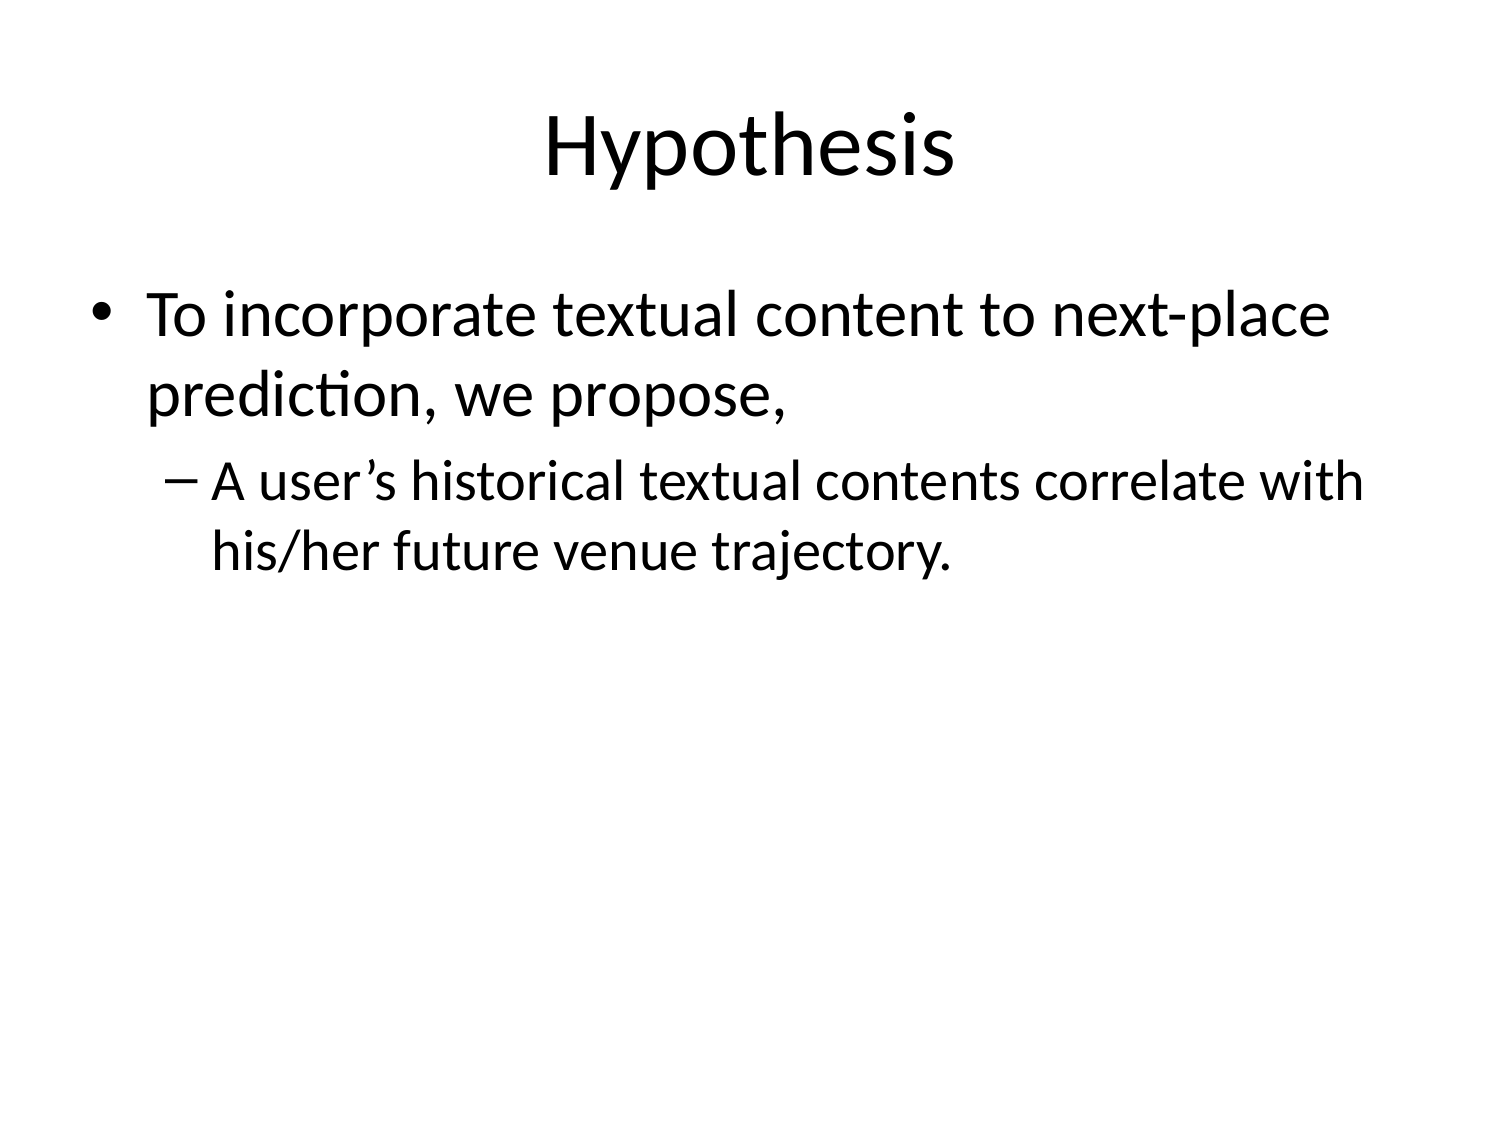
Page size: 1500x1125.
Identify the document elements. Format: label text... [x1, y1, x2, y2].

title Hypothesis [75, 45, 1425, 233]
list To incorporate textual content to next-place prediction, we propose, A user’s historical textual contents correlate with his/her future venue trajectory. [75, 262, 1425, 1005]
